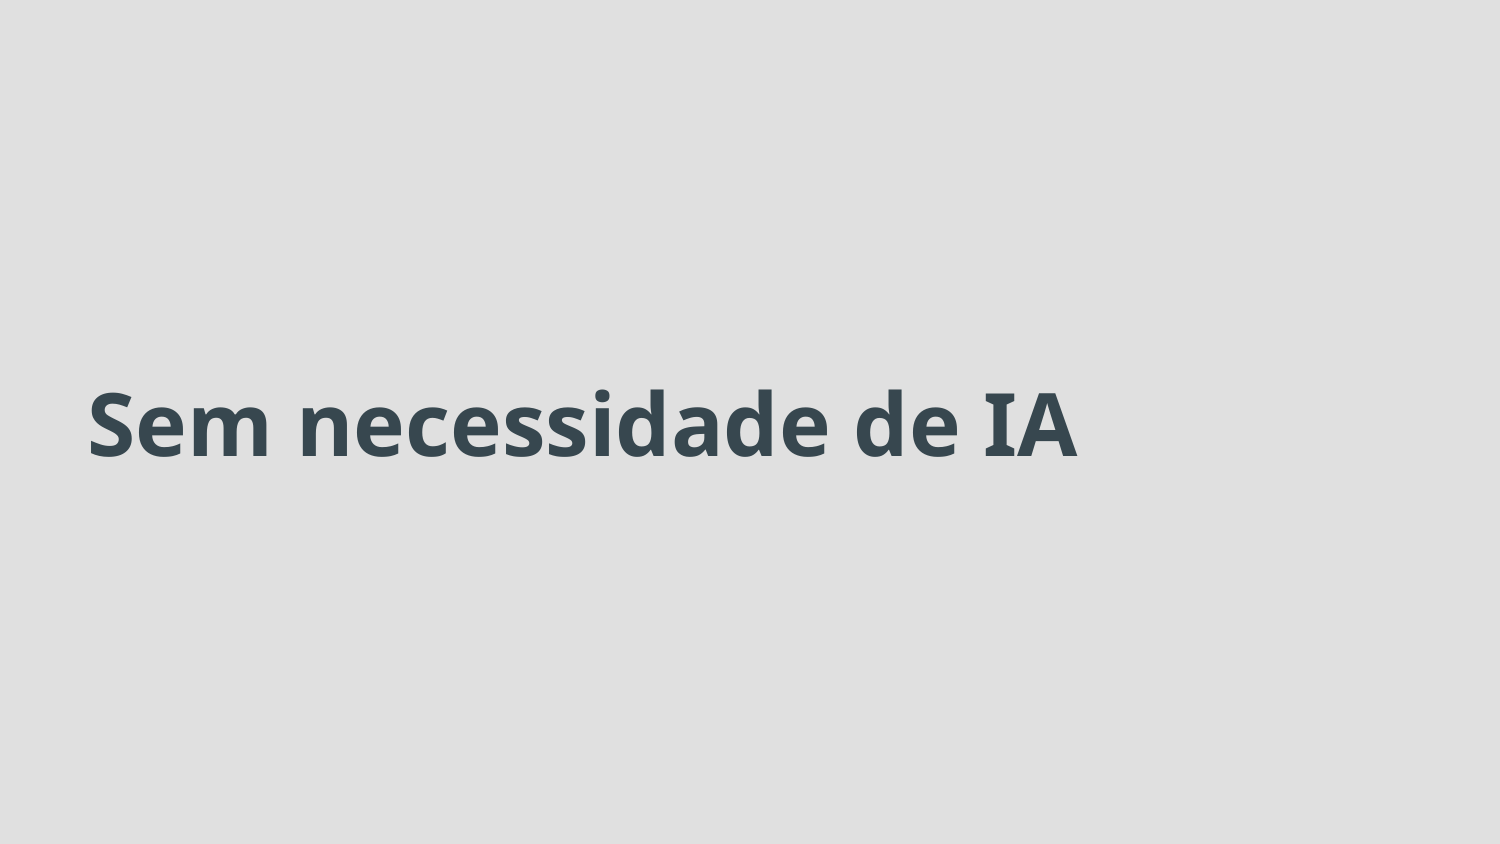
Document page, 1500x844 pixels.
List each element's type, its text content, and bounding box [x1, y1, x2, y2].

title Sem necessidade de IA [72, 363, 1295, 481]
